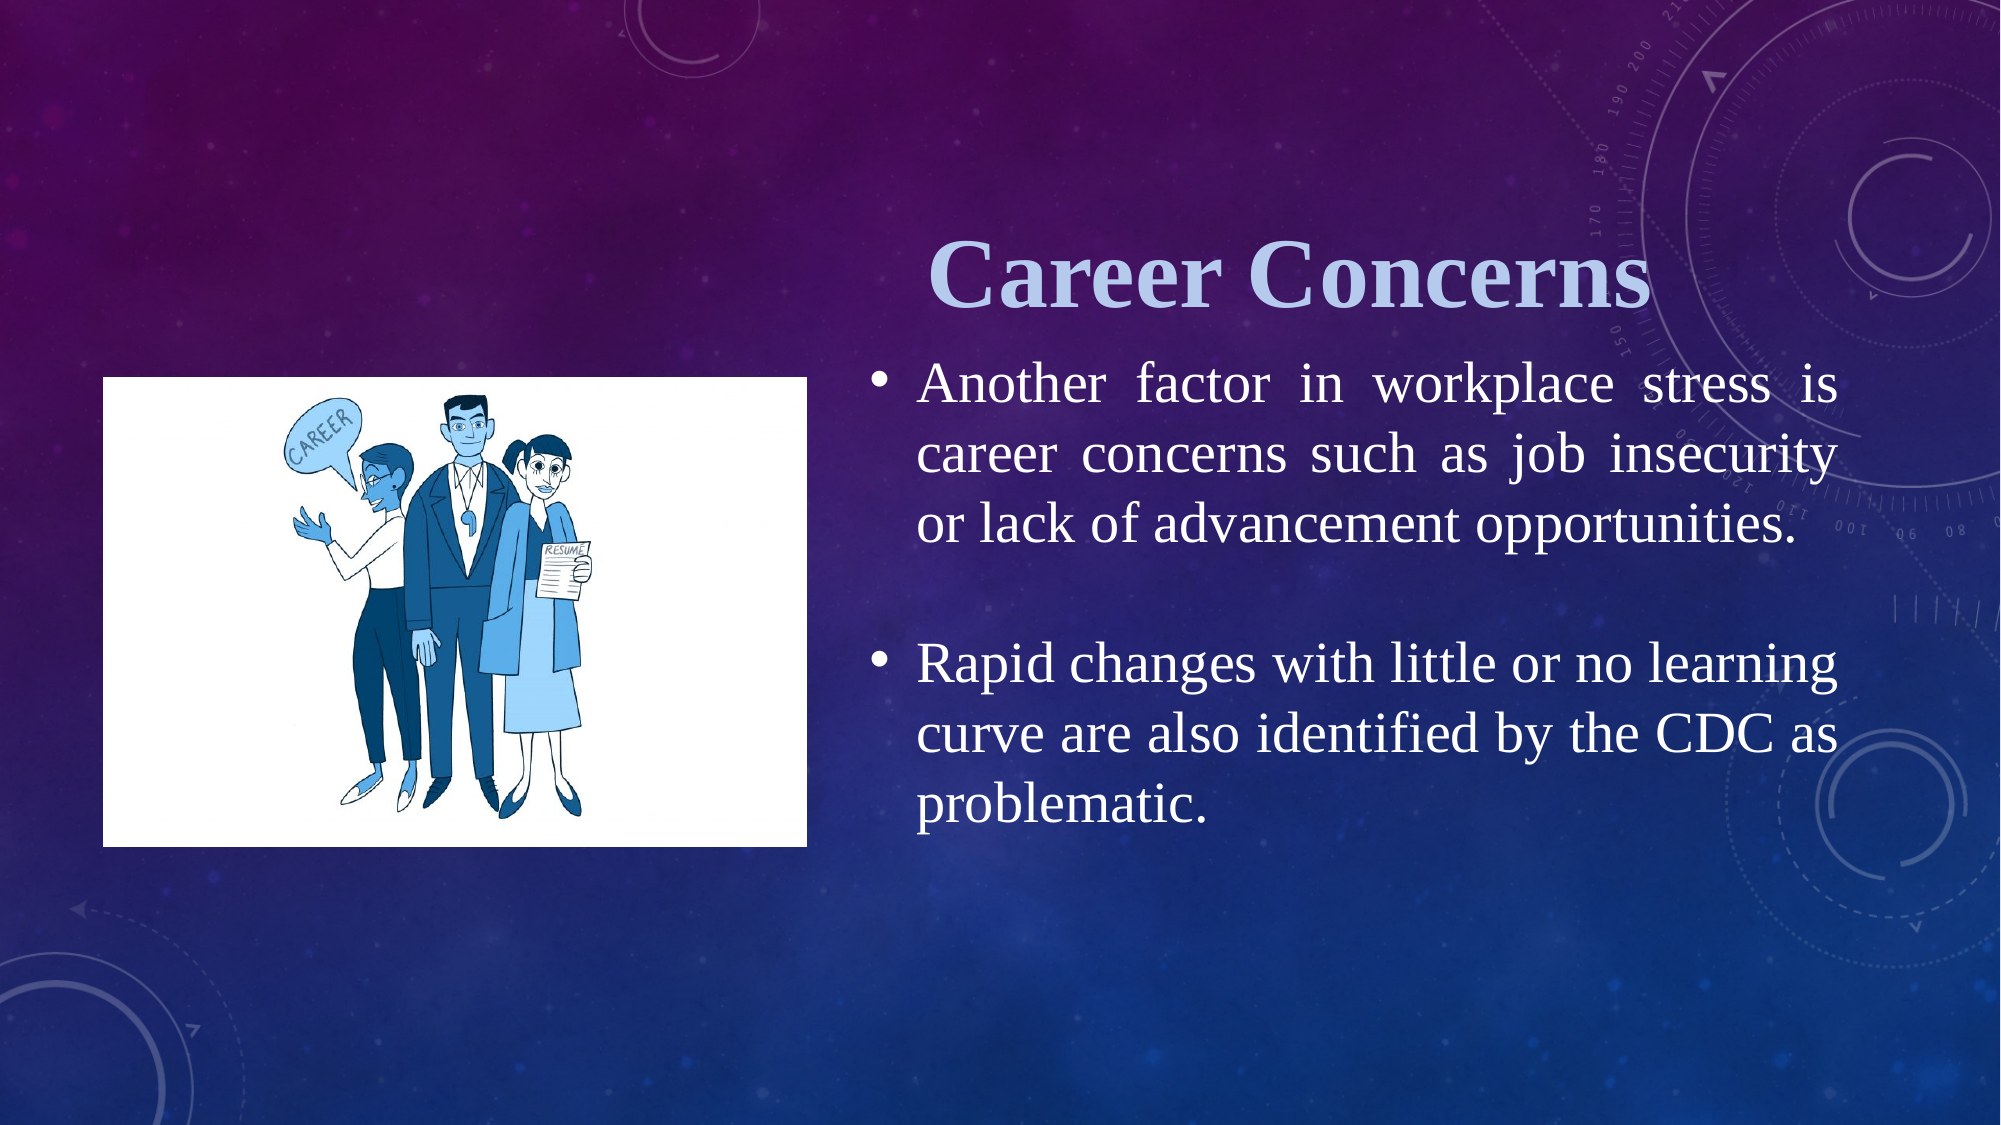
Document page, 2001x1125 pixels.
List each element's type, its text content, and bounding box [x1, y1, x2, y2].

picture [0, 0, 2001, 1125]
text_box Another factor in workplace stress is career concerns such as job insecurity or lack of advancement opportunities. Rapid changes with little or no learning curve are also identified by the CDC as problematic. [854, 336, 1855, 842]
text_box Career Concerns [911, 200, 1678, 335]
